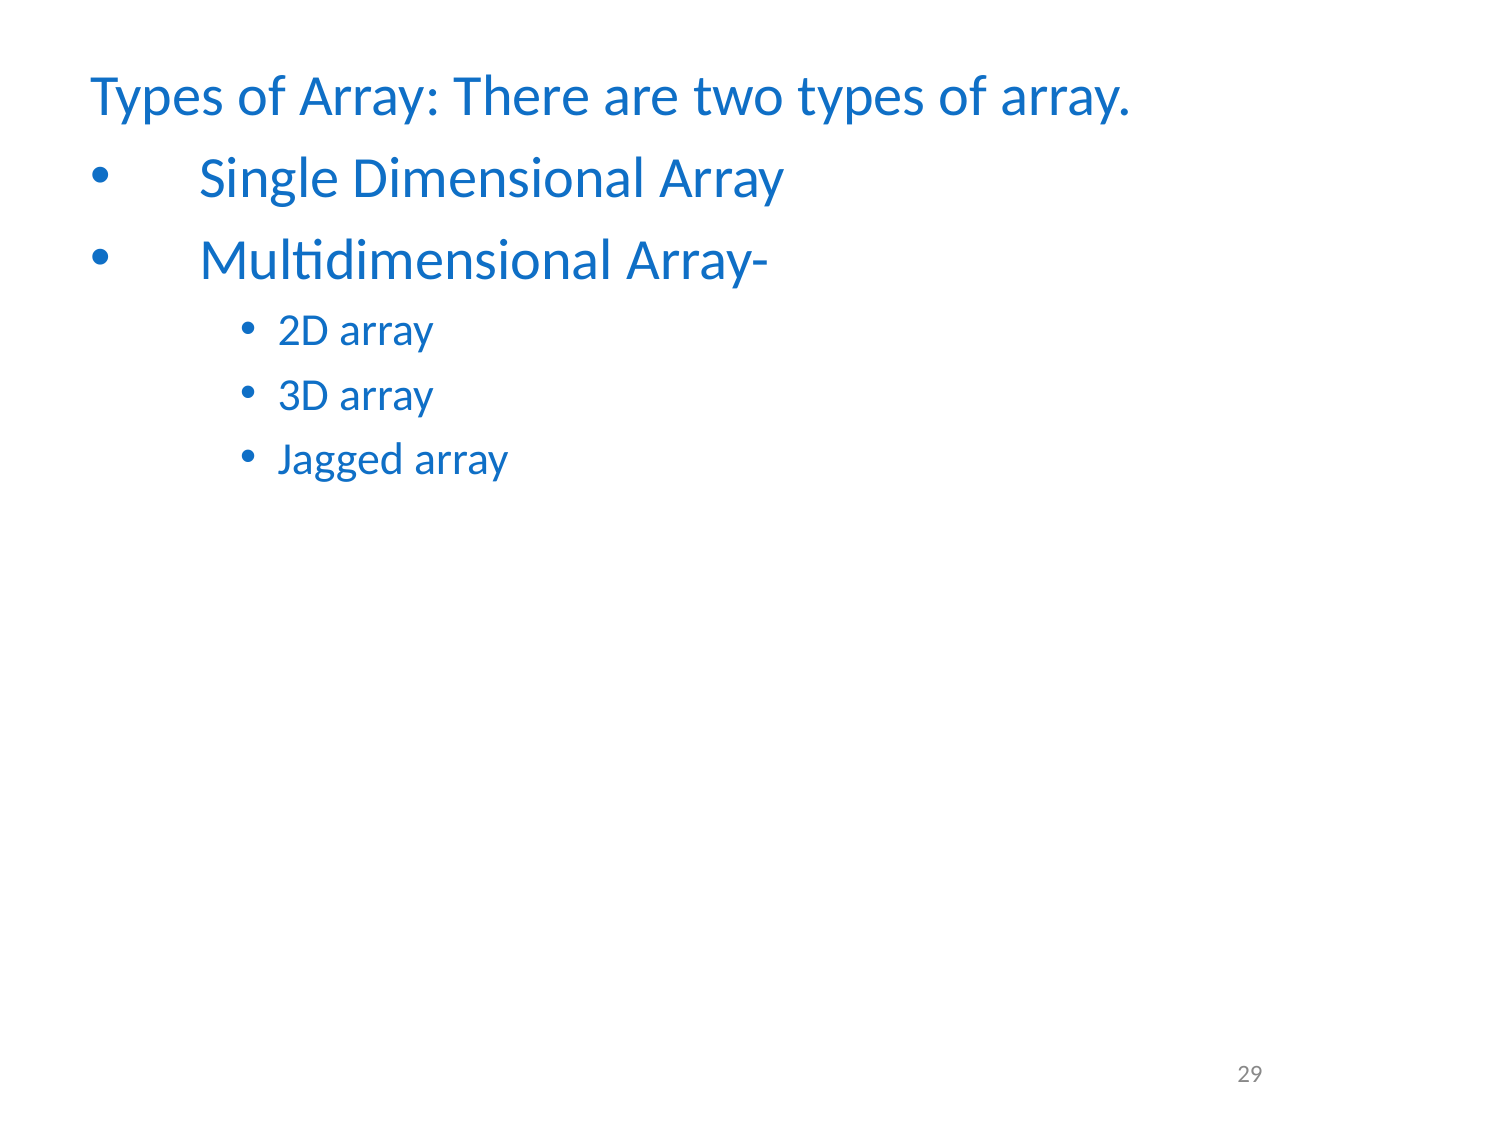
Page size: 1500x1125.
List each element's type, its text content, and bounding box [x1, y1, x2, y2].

slide_number 29 [1074, 1042, 1425, 1103]
list Types of Array: There are two types of array. Single Dimensional Array Multidimensional Array- 2D array 3D array Jagged array [75, 50, 1425, 1005]
